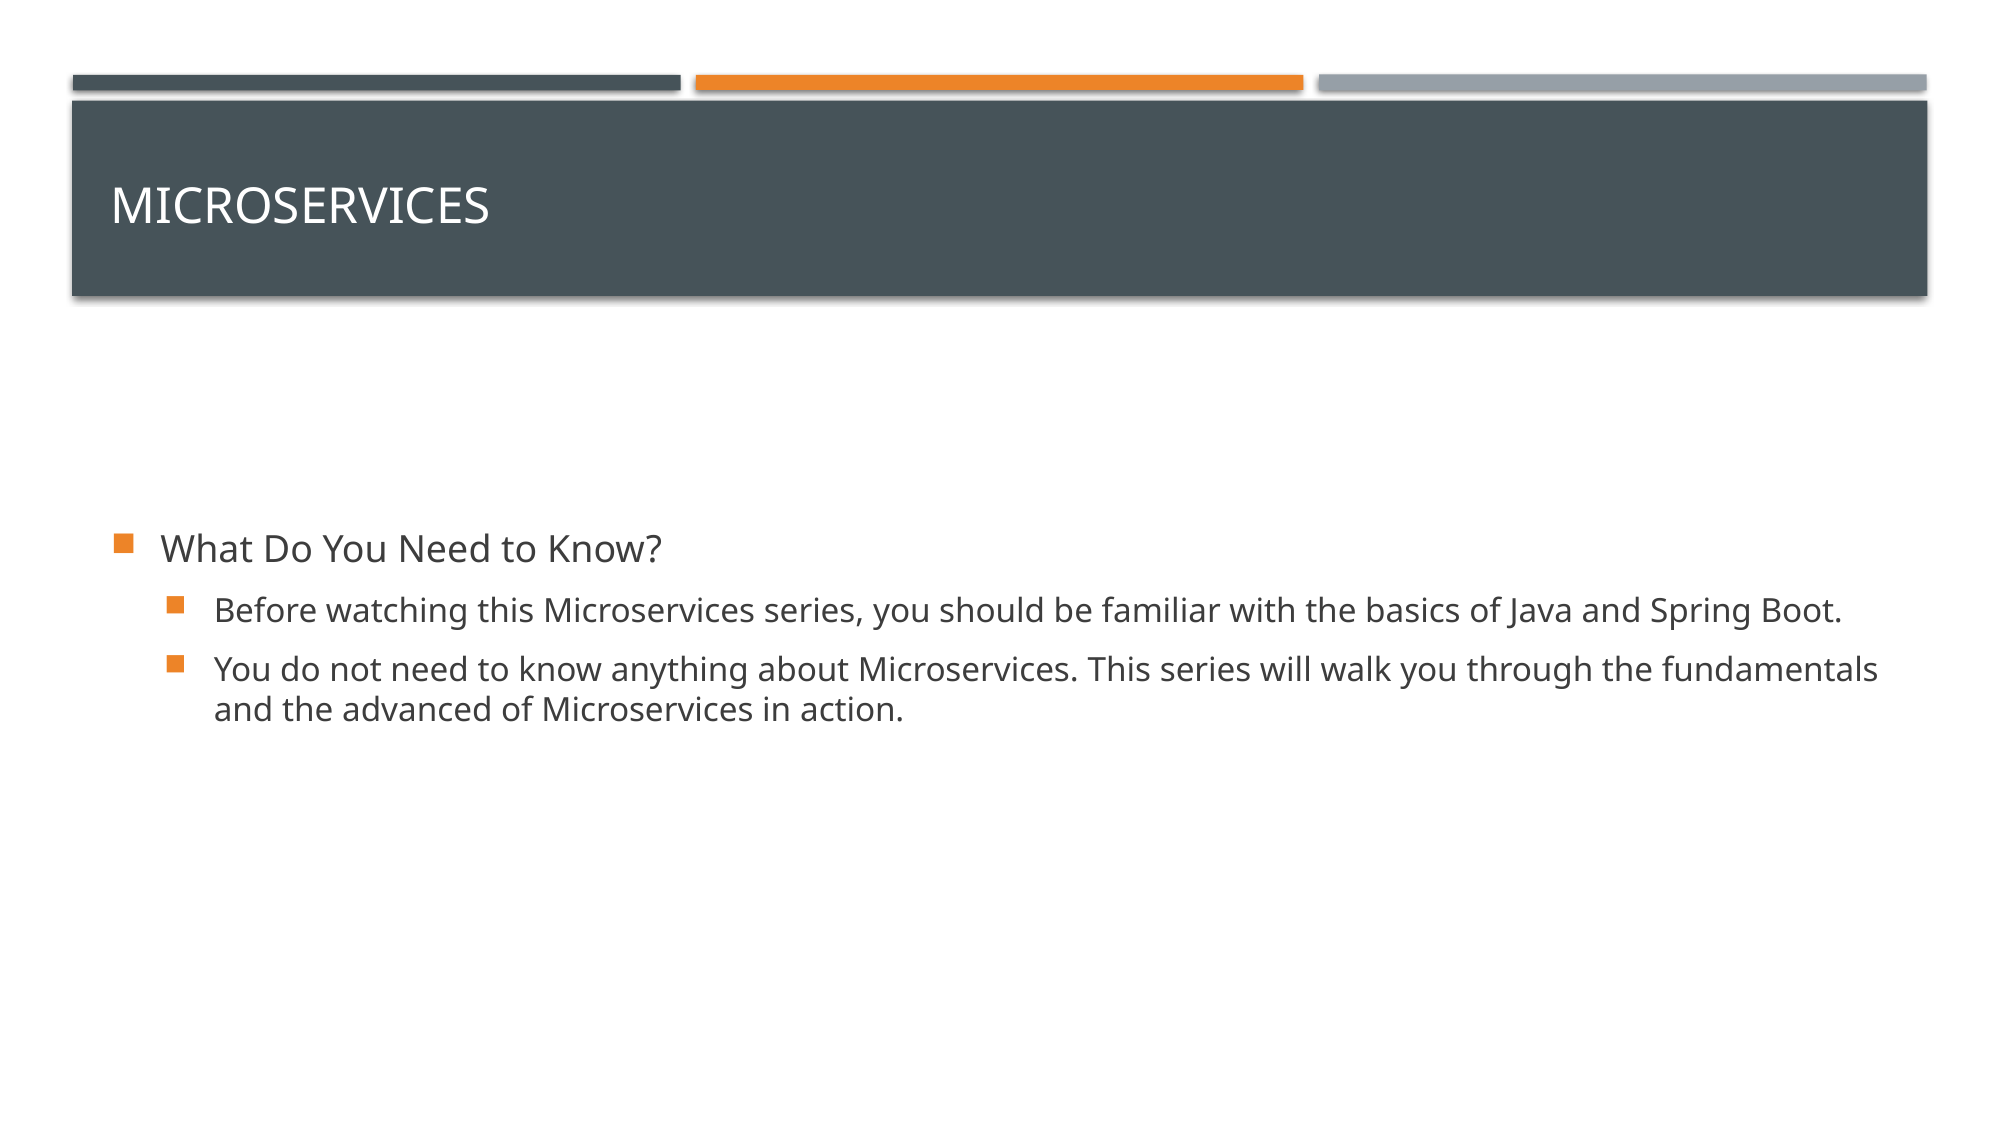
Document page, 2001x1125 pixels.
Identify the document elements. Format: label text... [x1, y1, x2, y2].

list What Do You Need to Know? Before watching this Microservices series, you should be familiar with the basics of Java and Spring Boot. You do not need to know anything about Microservices. This series will walk you through the fundamentals and the advanced of Microservices in action. [95, 357, 1905, 962]
title Microservices [95, 123, 550, 242]
